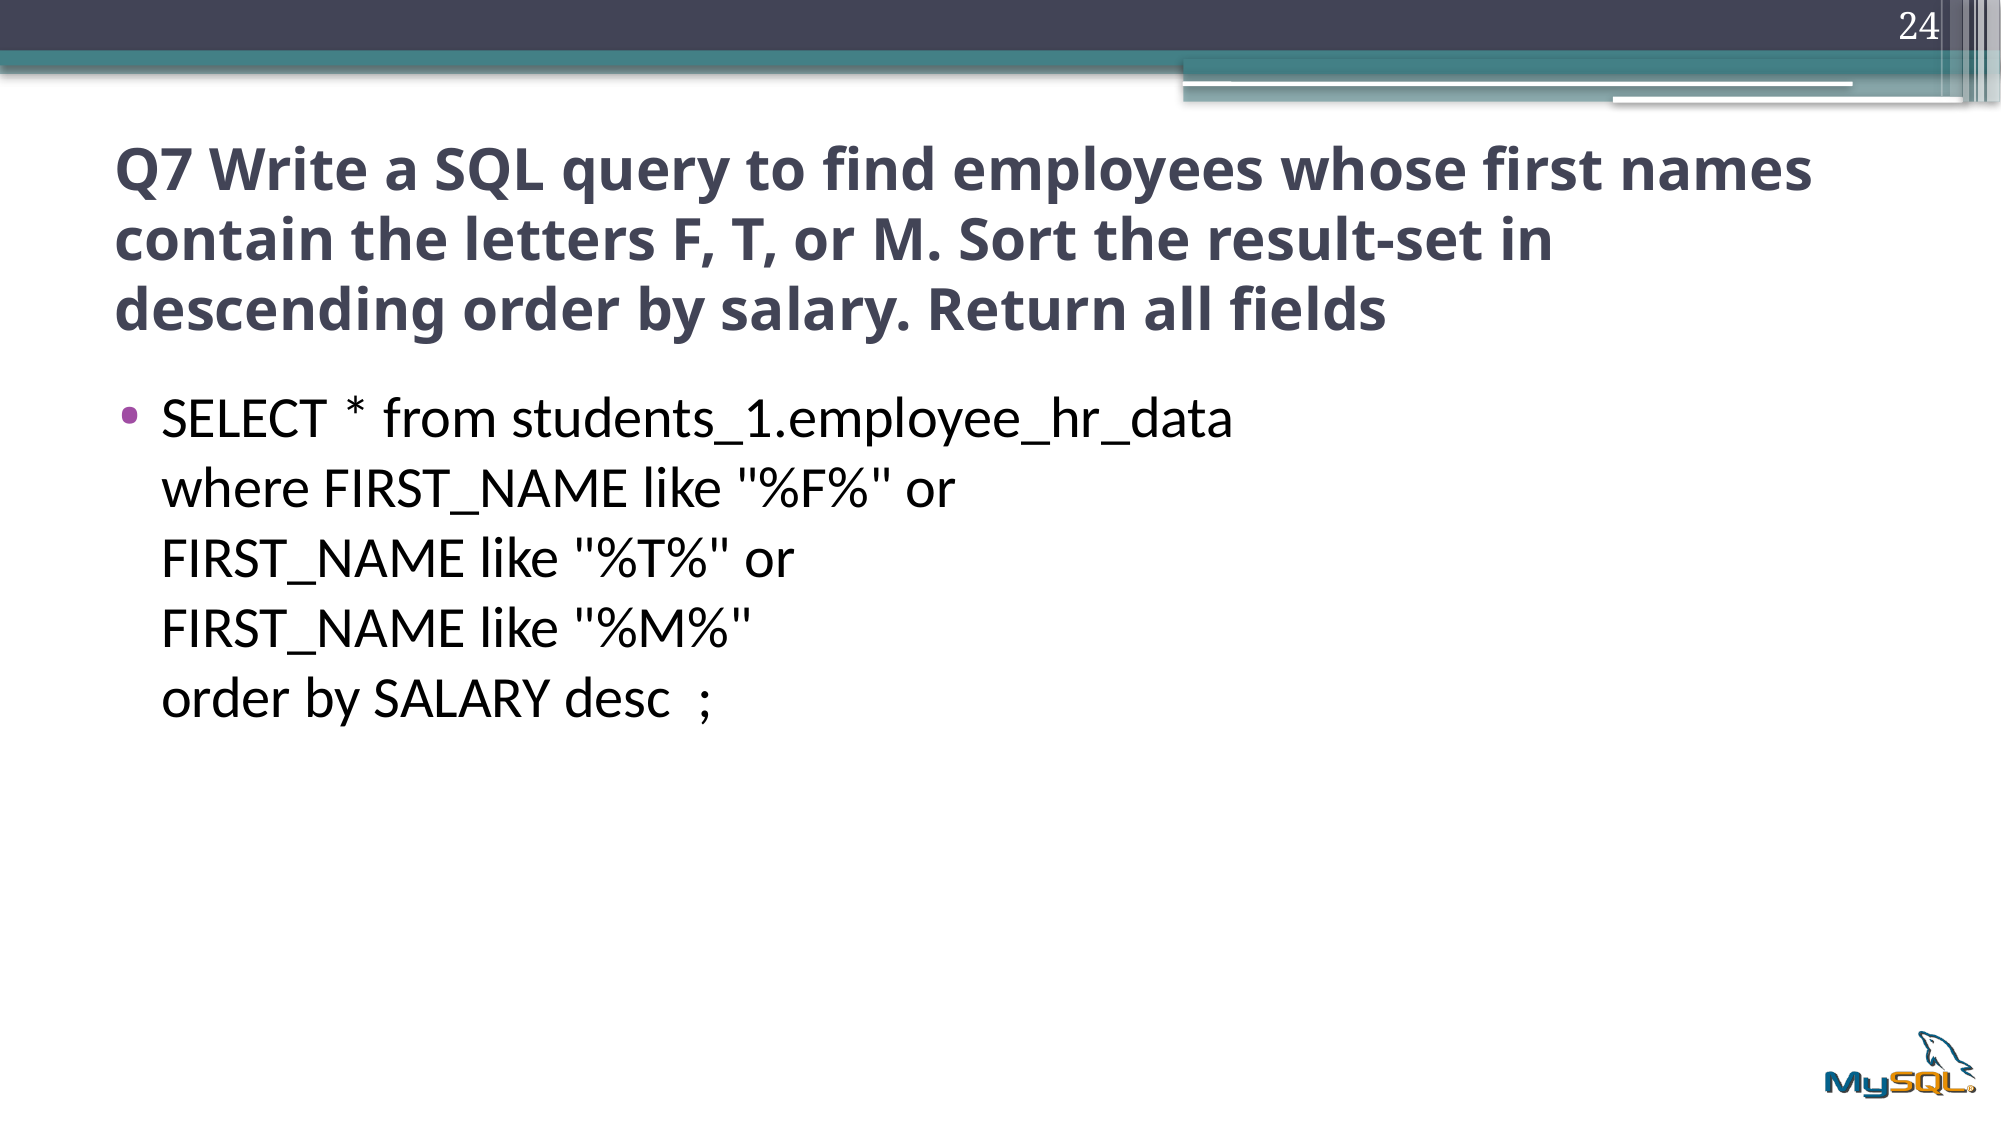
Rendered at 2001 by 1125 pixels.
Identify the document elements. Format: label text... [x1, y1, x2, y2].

picture [1812, 989, 1987, 1125]
title Q7 Write a SQL query to find employees whose first names contain the letters F, T, or M. Sort the result-set in descending order by salary. Return all fields [99, 149, 1900, 325]
list SELECT * from students_1.employee_hr_data where FIRST_NAME like "%F%" or FIRST_NAME like "%T%" or FIRST_NAME like "%M%" order by SALARY desc ; [86, 372, 1887, 1082]
picture [1869, 1082, 1881, 1088]
slide_number 24 [1788, 0, 1955, 61]
